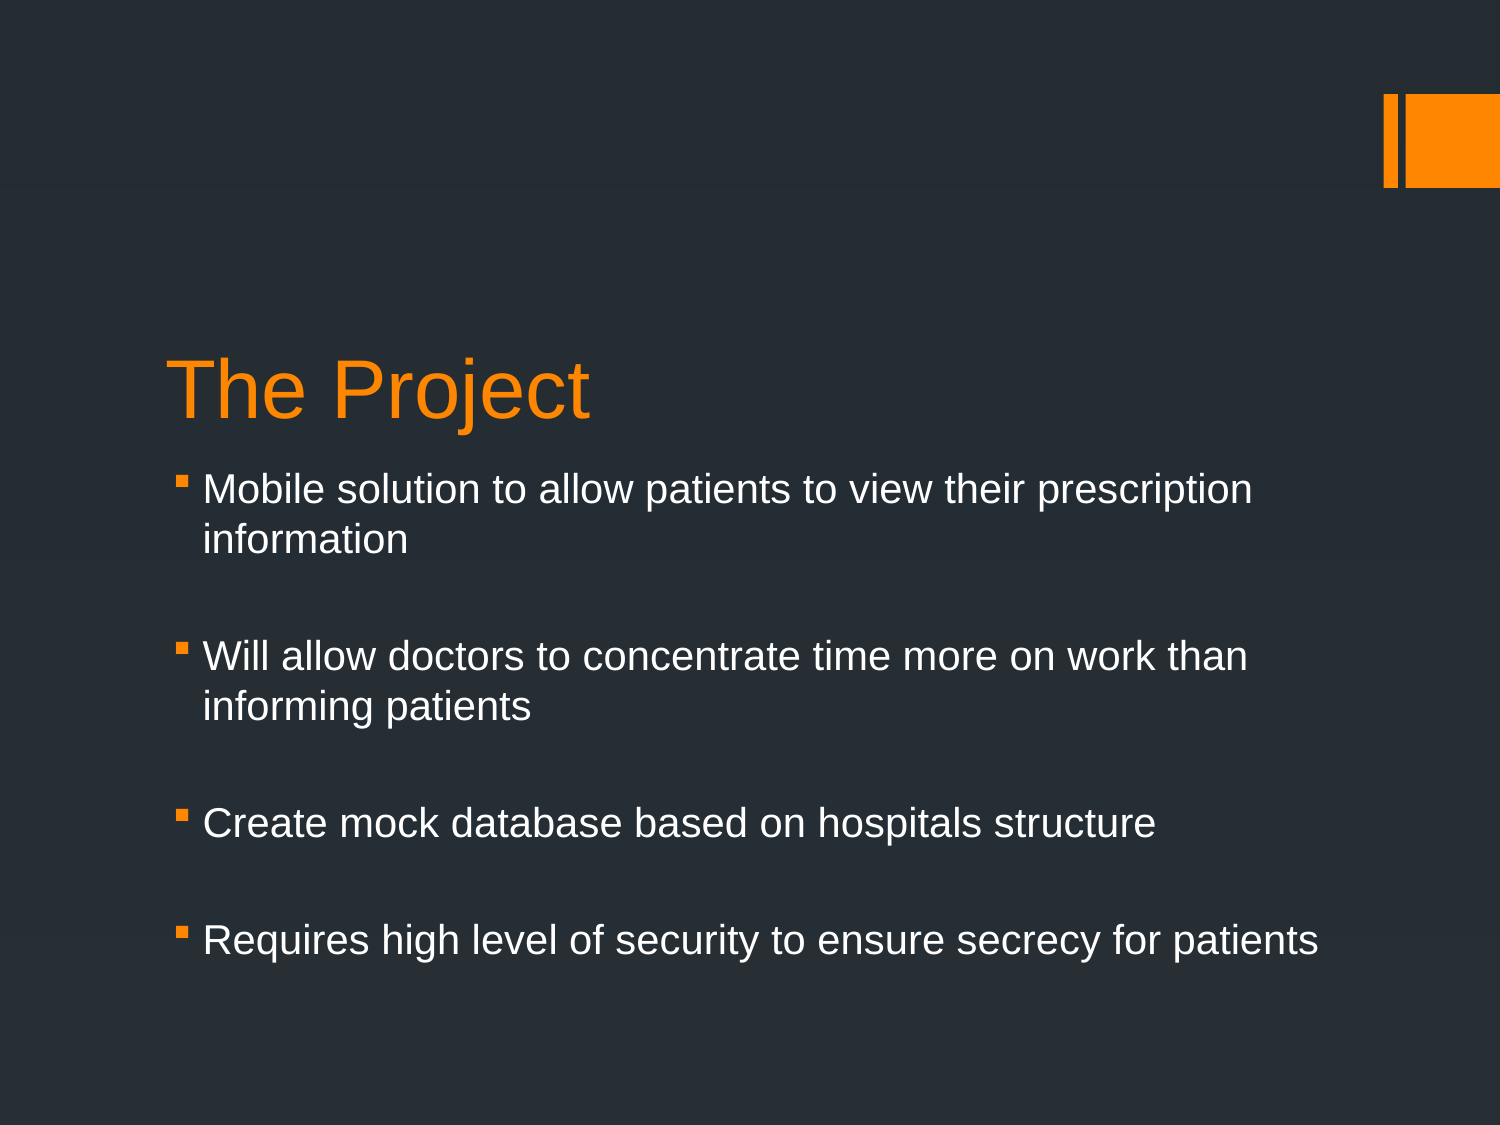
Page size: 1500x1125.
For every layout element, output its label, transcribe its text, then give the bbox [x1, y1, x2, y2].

list Mobile solution to allow patients to view their prescription information Will allow doctors to concentrate time more on work than informing patients Create mock database based on hospitals structure Requires high level of security to ensure secrecy for patients [150, 454, 1350, 1035]
title The Project [150, 253, 1350, 443]
